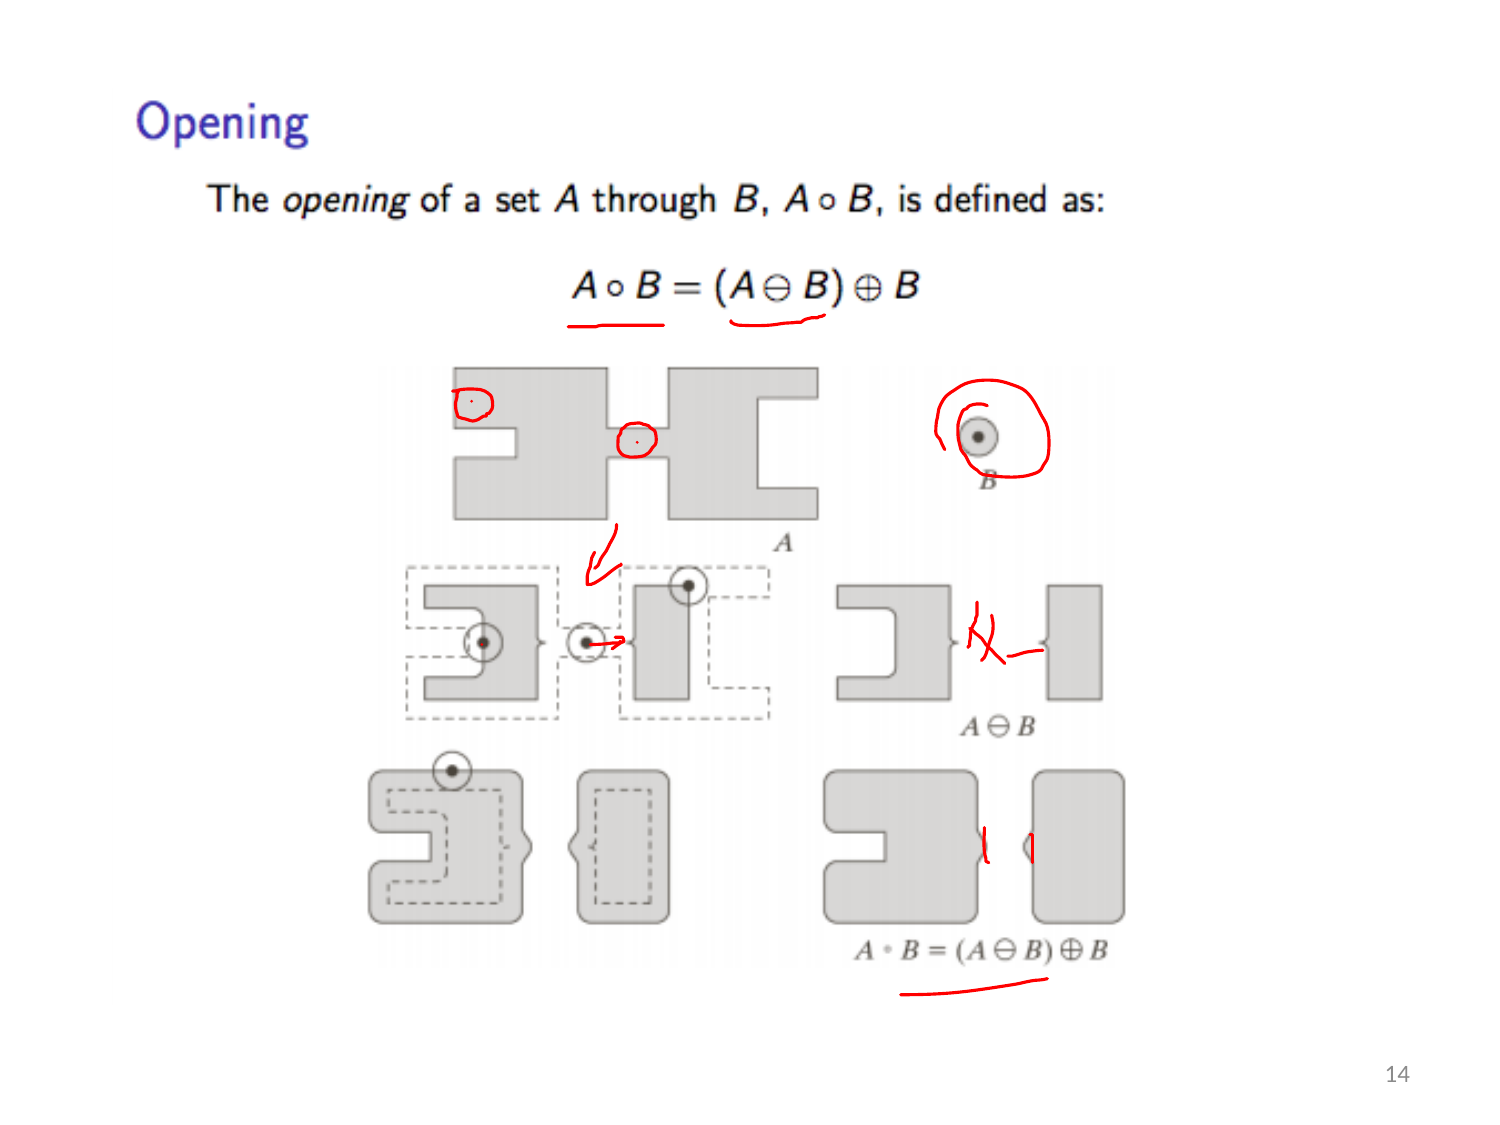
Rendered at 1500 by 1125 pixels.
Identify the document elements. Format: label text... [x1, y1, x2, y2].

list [0, 88, 1500, 1006]
slide_number 14 [1074, 1042, 1425, 1103]
